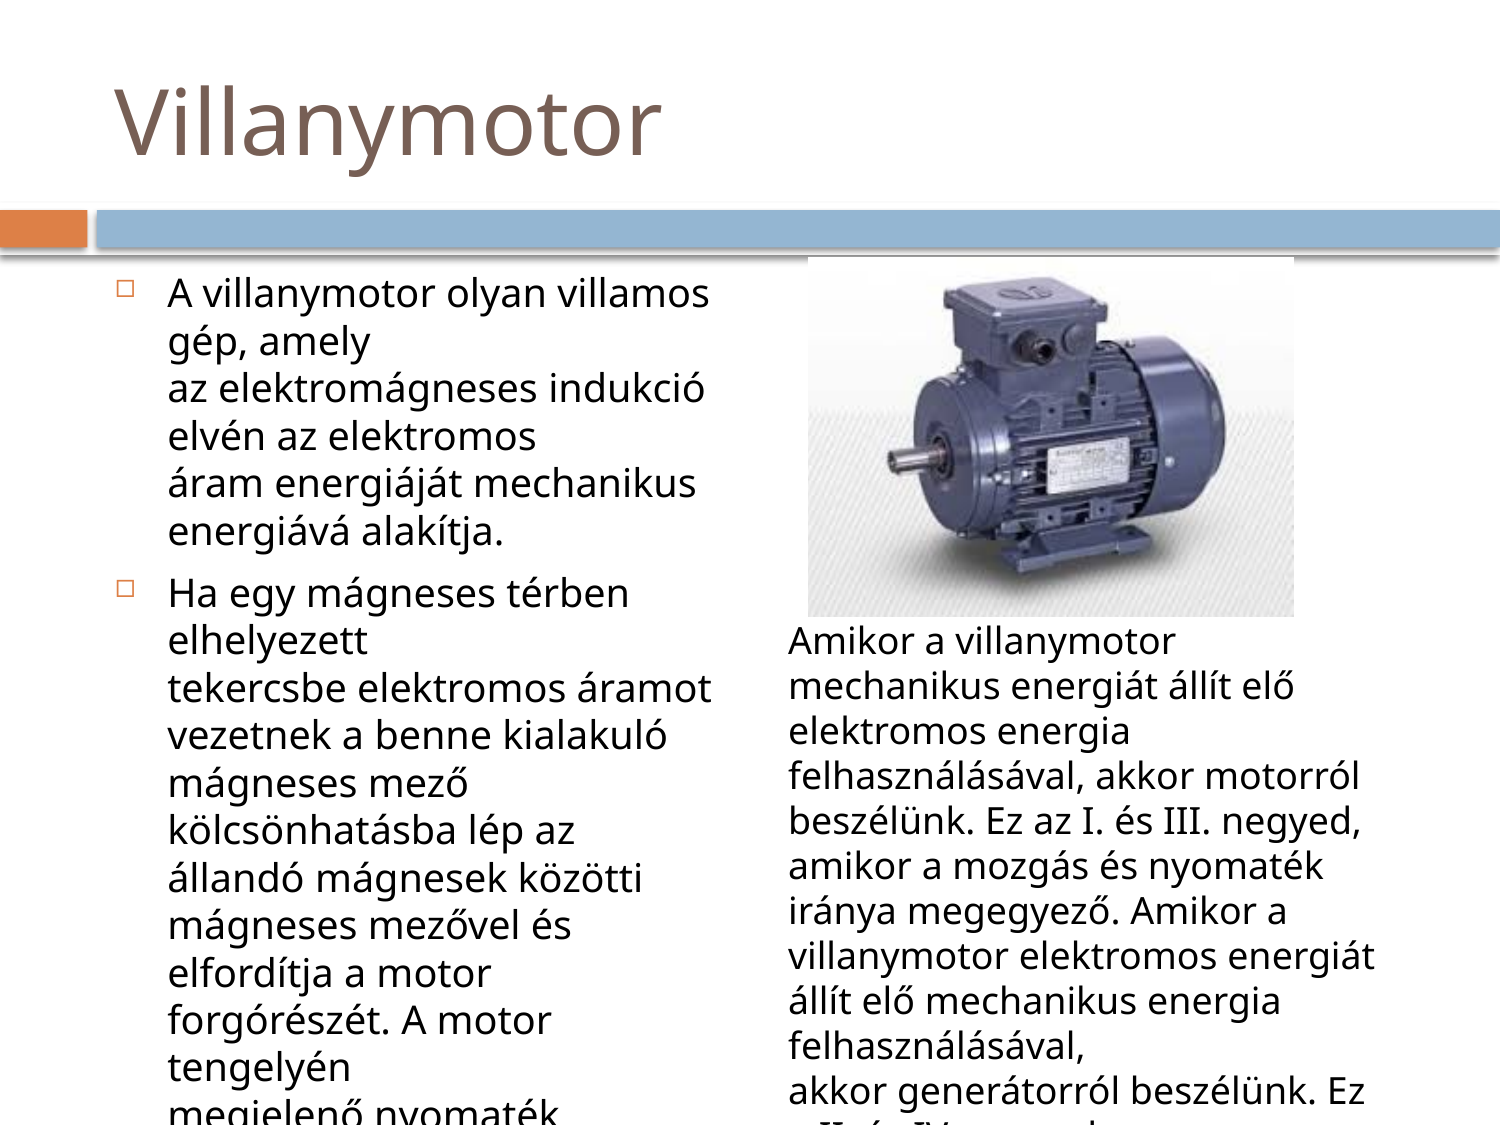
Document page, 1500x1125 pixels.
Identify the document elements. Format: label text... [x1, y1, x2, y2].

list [808, 257, 1295, 617]
title Villanymotor [99, 37, 1438, 200]
list A villanymotor olyan villamos gép, amely az elektromágneses indukció elvén az elektromos áram energiáját mechanikus energiává alakítja. Ha egy mágneses térben elhelyezett tekercsbe elektromos áramot vezetnek a benne kialakuló mágneses mező kölcsönhatásba lép az állandó mágnesek közötti mágneses mezővel és elfordítja a motor forgórészét. A motor tengelyén megjelenő nyomaték és szögsebesség irányától függően négyféle üzemállapot lehetséges., I , II, III, és IV negyedes. [99, 260, 738, 1125]
text_box Amikor a villanymotor mechanikus energiát állít elő elektromos energia felhasználásával, akkor motorról beszélünk. Ez az I. és III. negyed, amikor a mozgás és nyomaték iránya megegyező. Amikor a villanymotor elektromos energiát állít elő mechanikus energia felhasználásával, akkor generátorról beszélünk. Ez a II. és IV. negyed. [773, 609, 1395, 1125]
